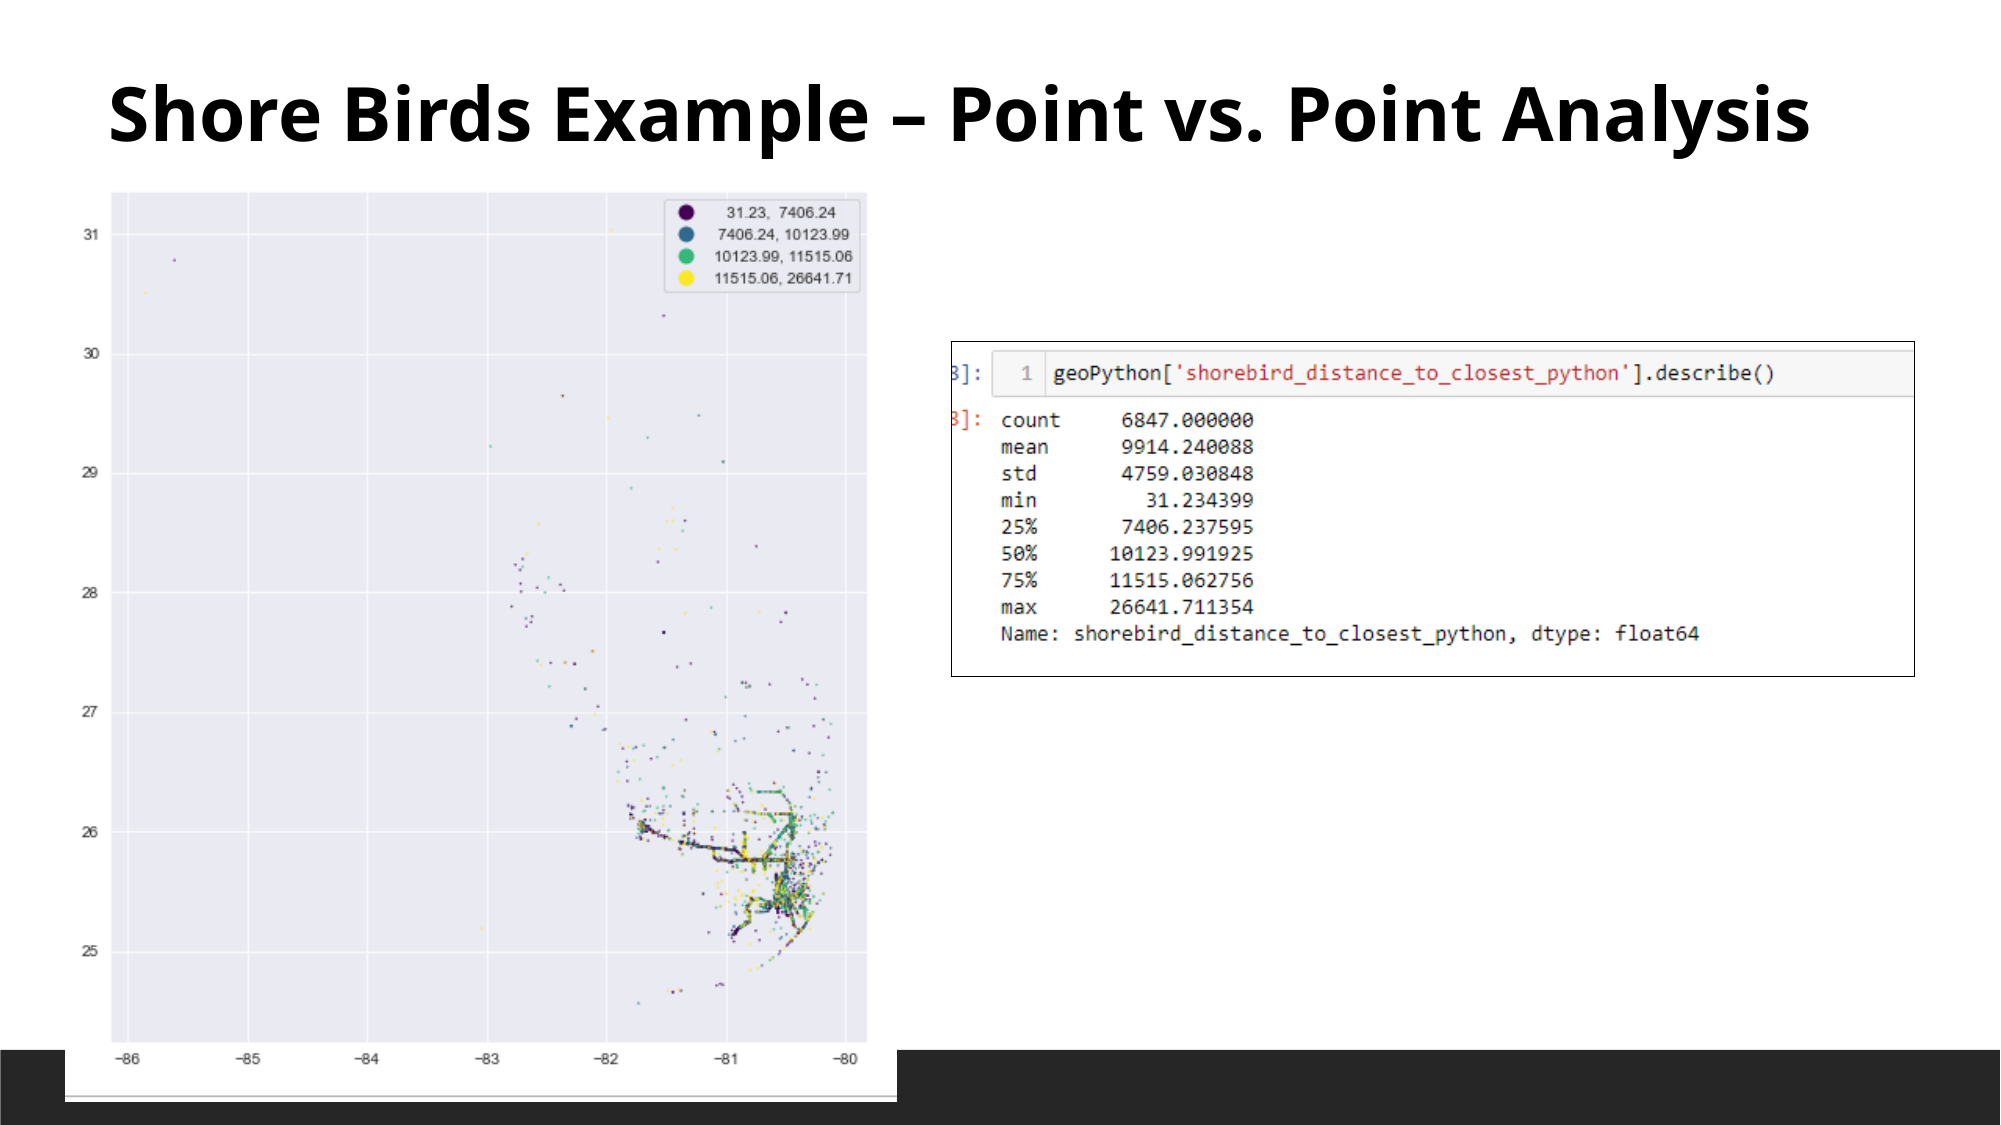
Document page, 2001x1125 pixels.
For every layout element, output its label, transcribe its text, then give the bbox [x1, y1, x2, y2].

text_box Shore Birds Example – Point vs. Point Analysis [93, 59, 1870, 164]
picture [951, 341, 1915, 677]
picture [64, 164, 898, 1102]
